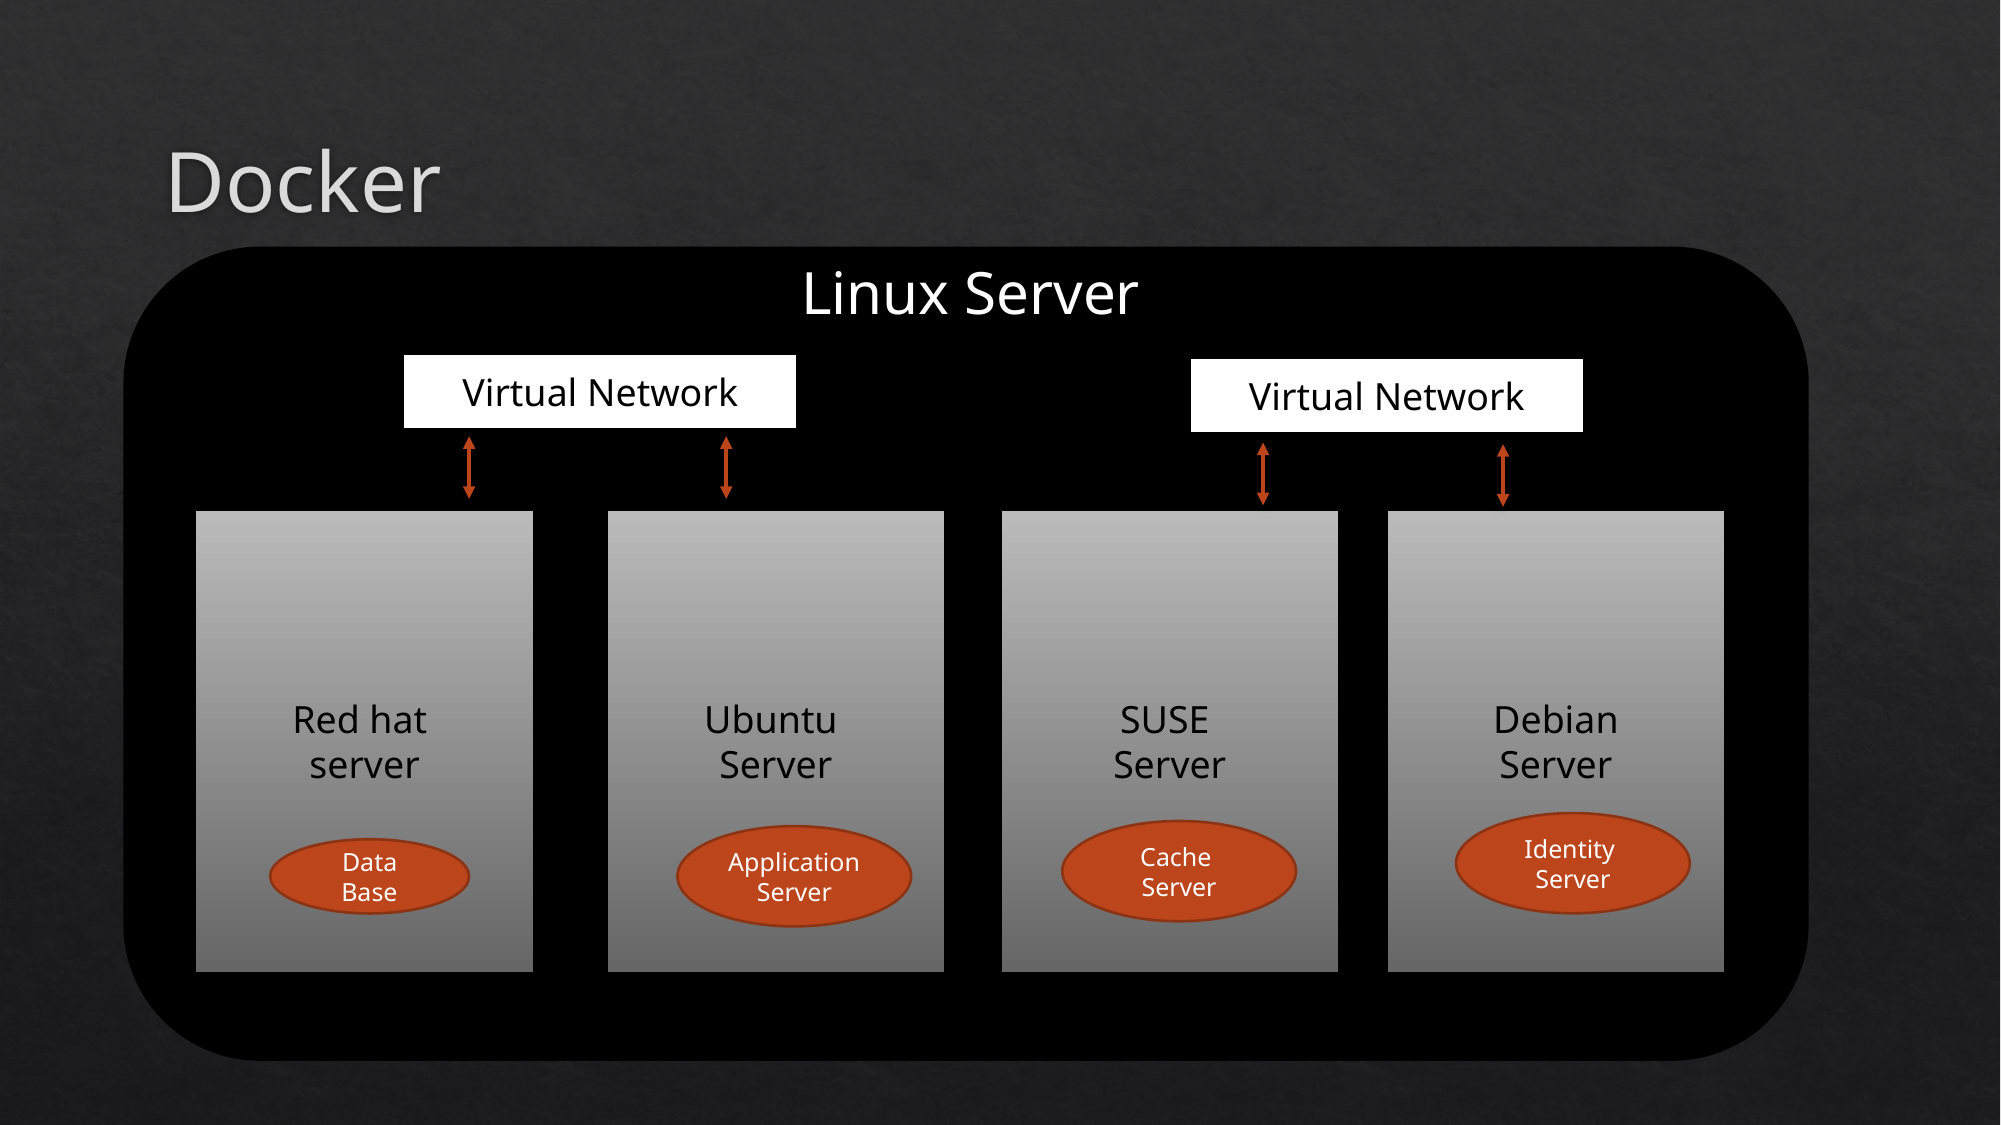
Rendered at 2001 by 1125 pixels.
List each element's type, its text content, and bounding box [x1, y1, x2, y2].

text_box Debian Server [1386, 509, 1726, 973]
text_box Data Base [268, 837, 471, 915]
text_box Virtual Network [1188, 356, 1586, 434]
text_box Ubuntu Server [606, 509, 946, 973]
text_box SUSE Server [1000, 509, 1339, 973]
text_box Cache Server [1060, 819, 1298, 923]
text_box Red hat server [195, 509, 534, 973]
text_box Application Server [676, 824, 913, 928]
title Docker [149, 99, 1849, 260]
text_box Identity Server [1454, 811, 1692, 915]
text_box Virtual Network [401, 352, 799, 431]
text_box [123, 246, 1809, 1061]
text_box Linux Server [786, 248, 1155, 334]
